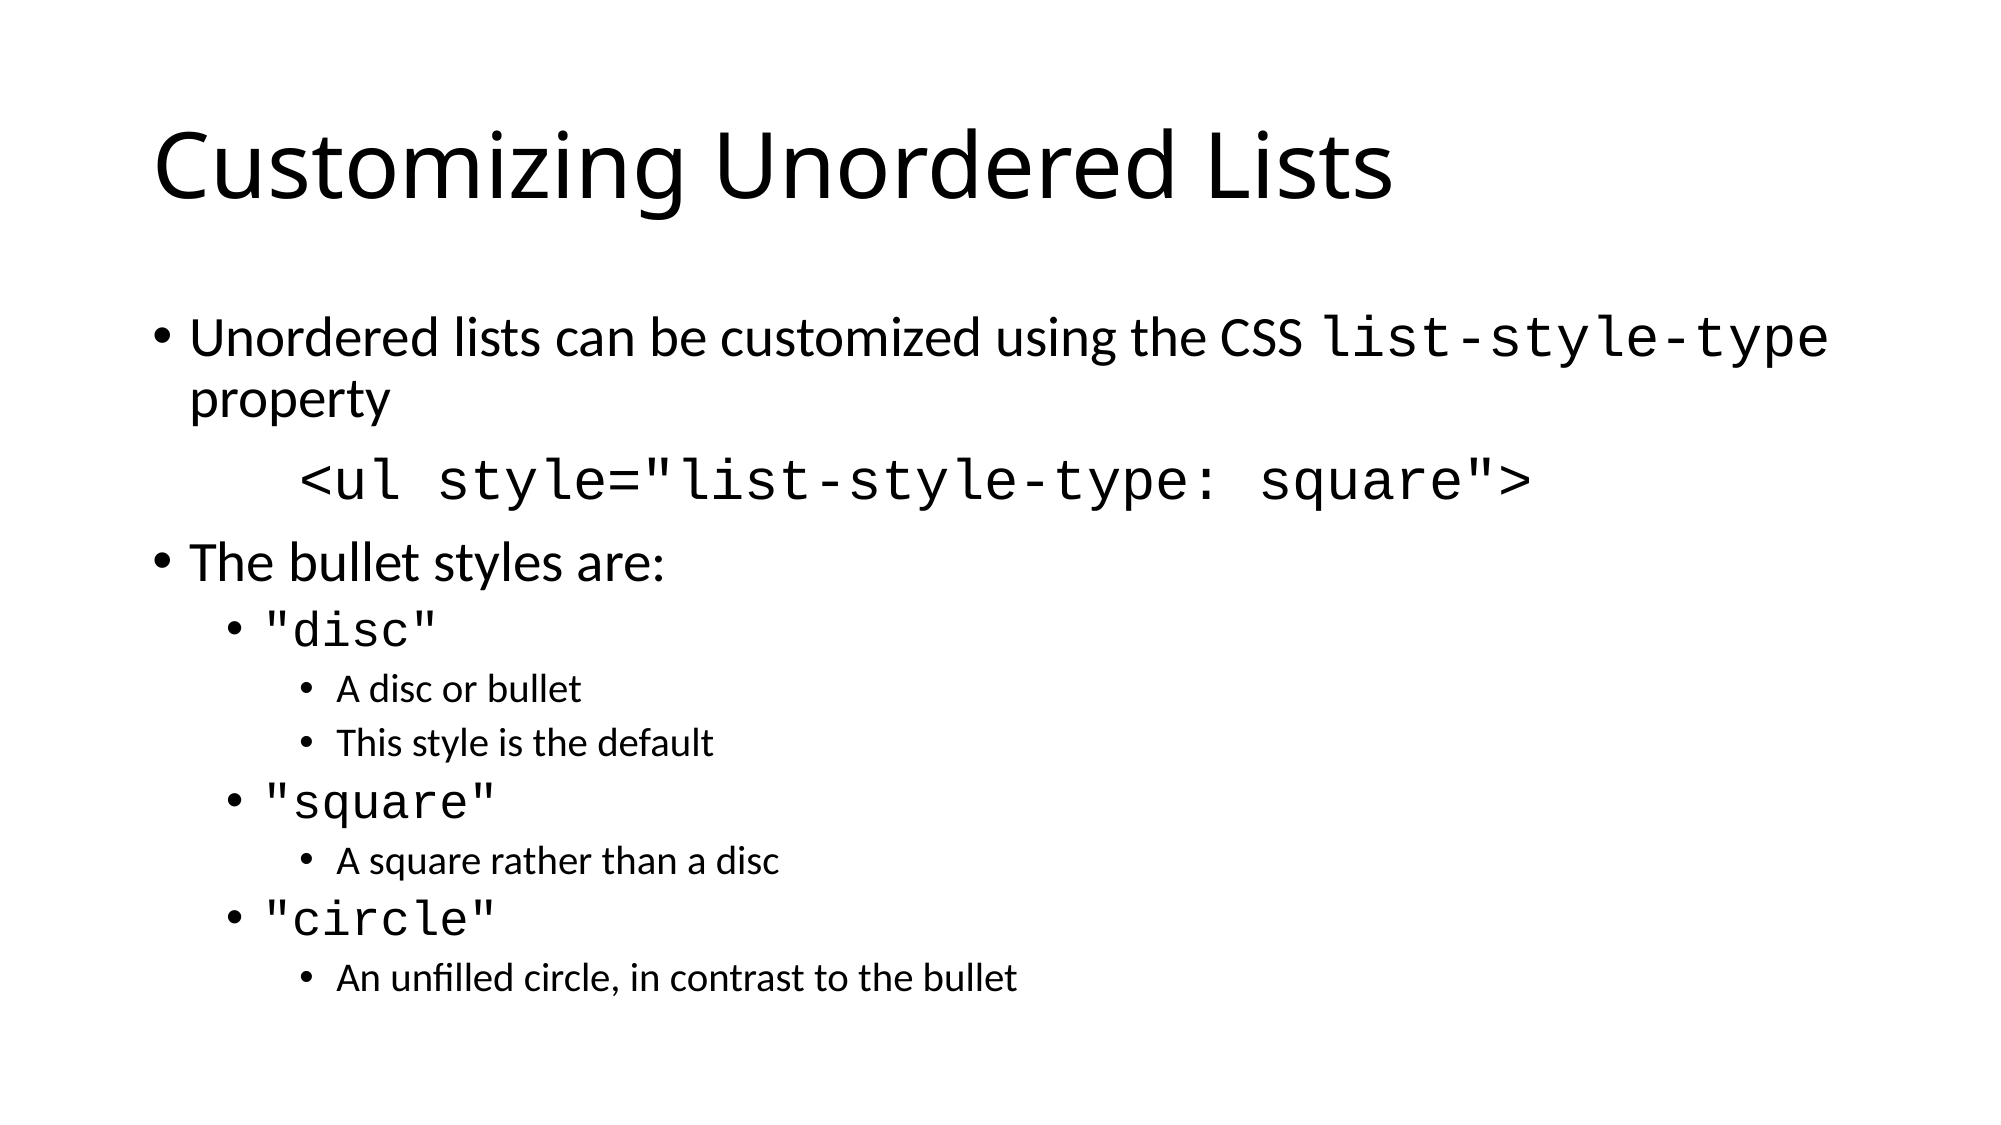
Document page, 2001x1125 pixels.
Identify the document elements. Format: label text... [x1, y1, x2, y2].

list Unordered lists can be customized using the CSS list-style-type property <ul style="list-style-type: square"> The bullet styles are: "disc" A disc or bullet This style is the default "square" A square rather than a disc "circle" An unfilled circle, in contrast to the bullet [137, 299, 1863, 1014]
title Customizing Unordered Lists [137, 59, 1863, 278]
